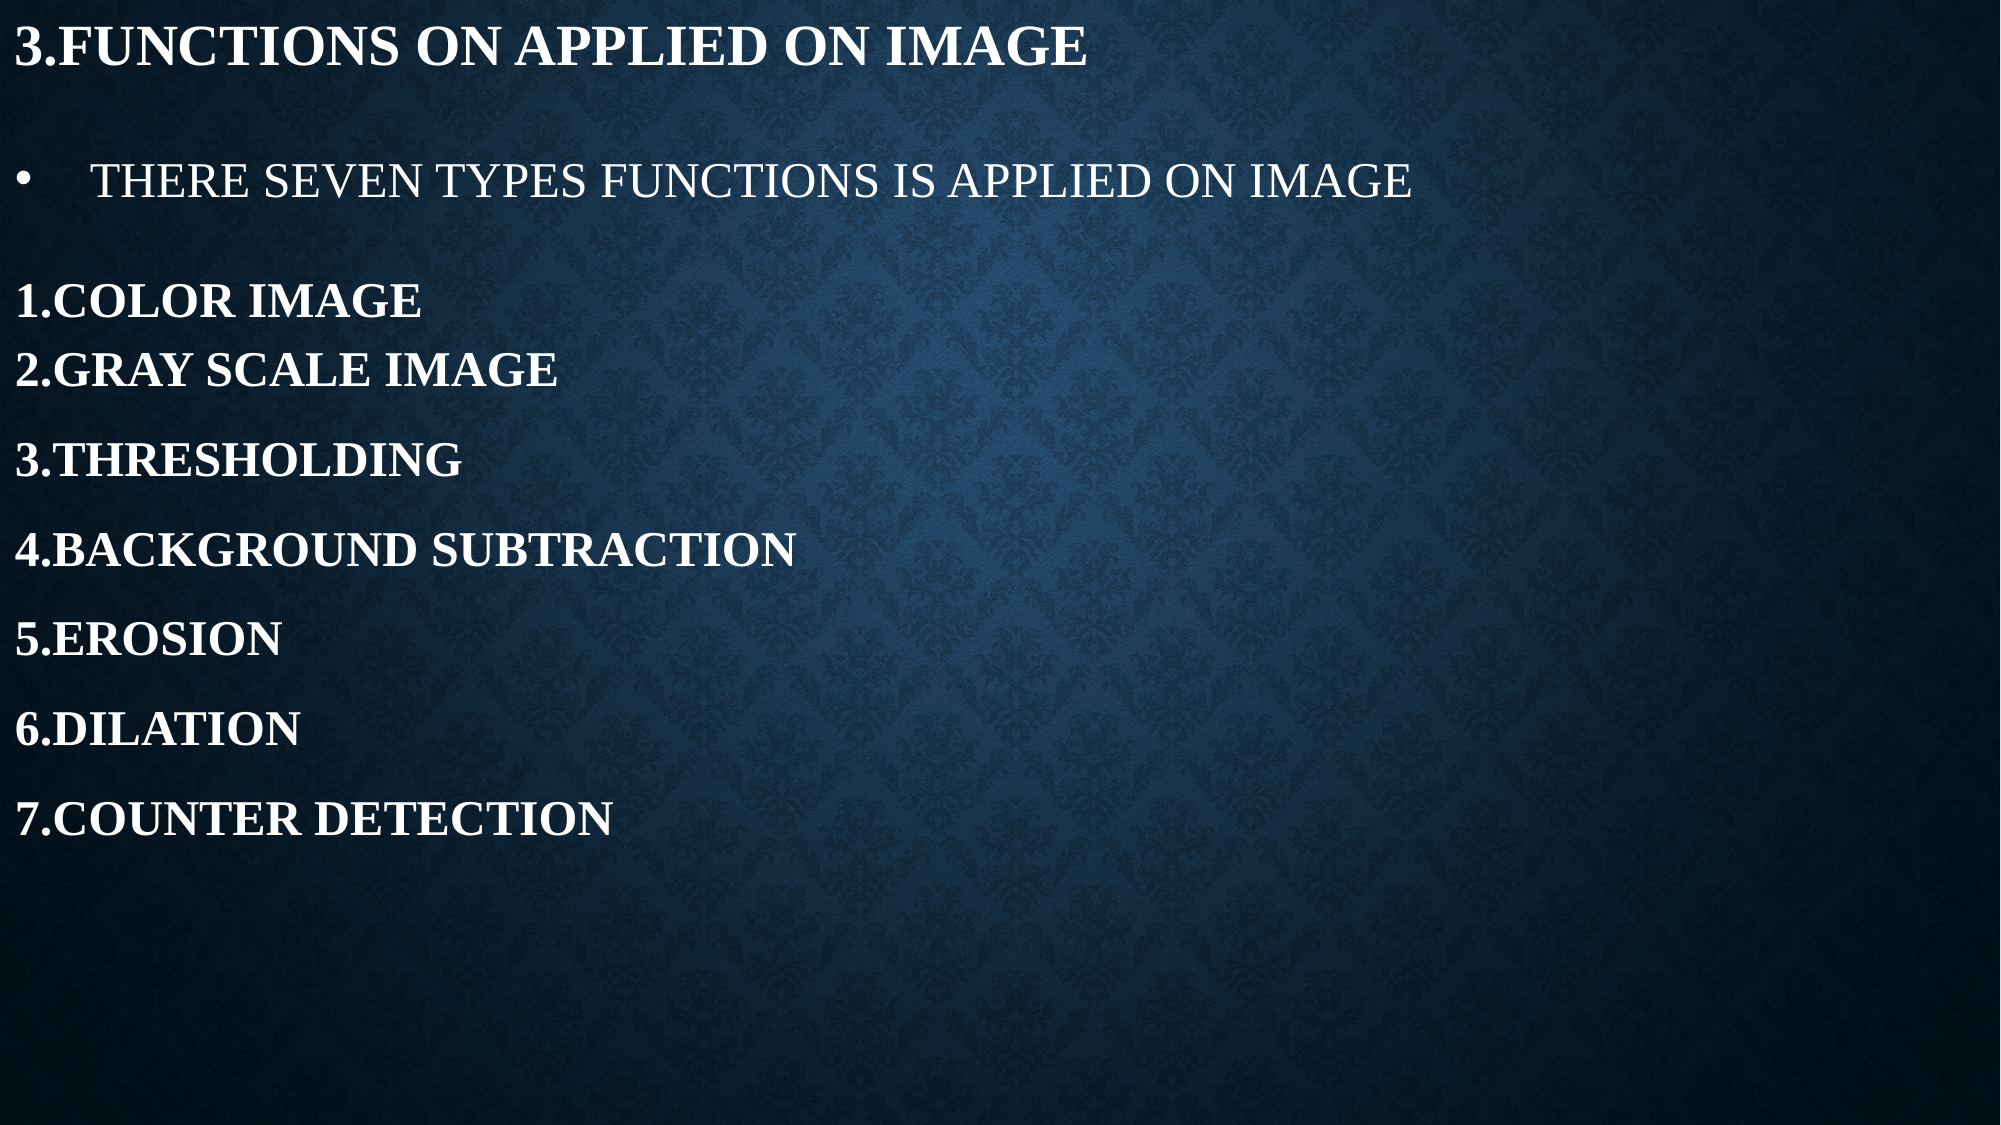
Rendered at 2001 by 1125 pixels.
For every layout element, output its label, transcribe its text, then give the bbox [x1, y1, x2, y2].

text_box 3.FUNCTIONS ON APPLIED ON IMAGE THERE SEVEN TYPES FUNCTIONS IS APPLIED ON IMAGE 1.COLOR IMAGE 2.GRAY SCALE IMAGE 3.THRESHOLDING 4.BACKGROUND SUBTRACTION 5.EROSION 6.DILATION 7.COUNTER DETECTION [0, 0, 2000, 1125]
